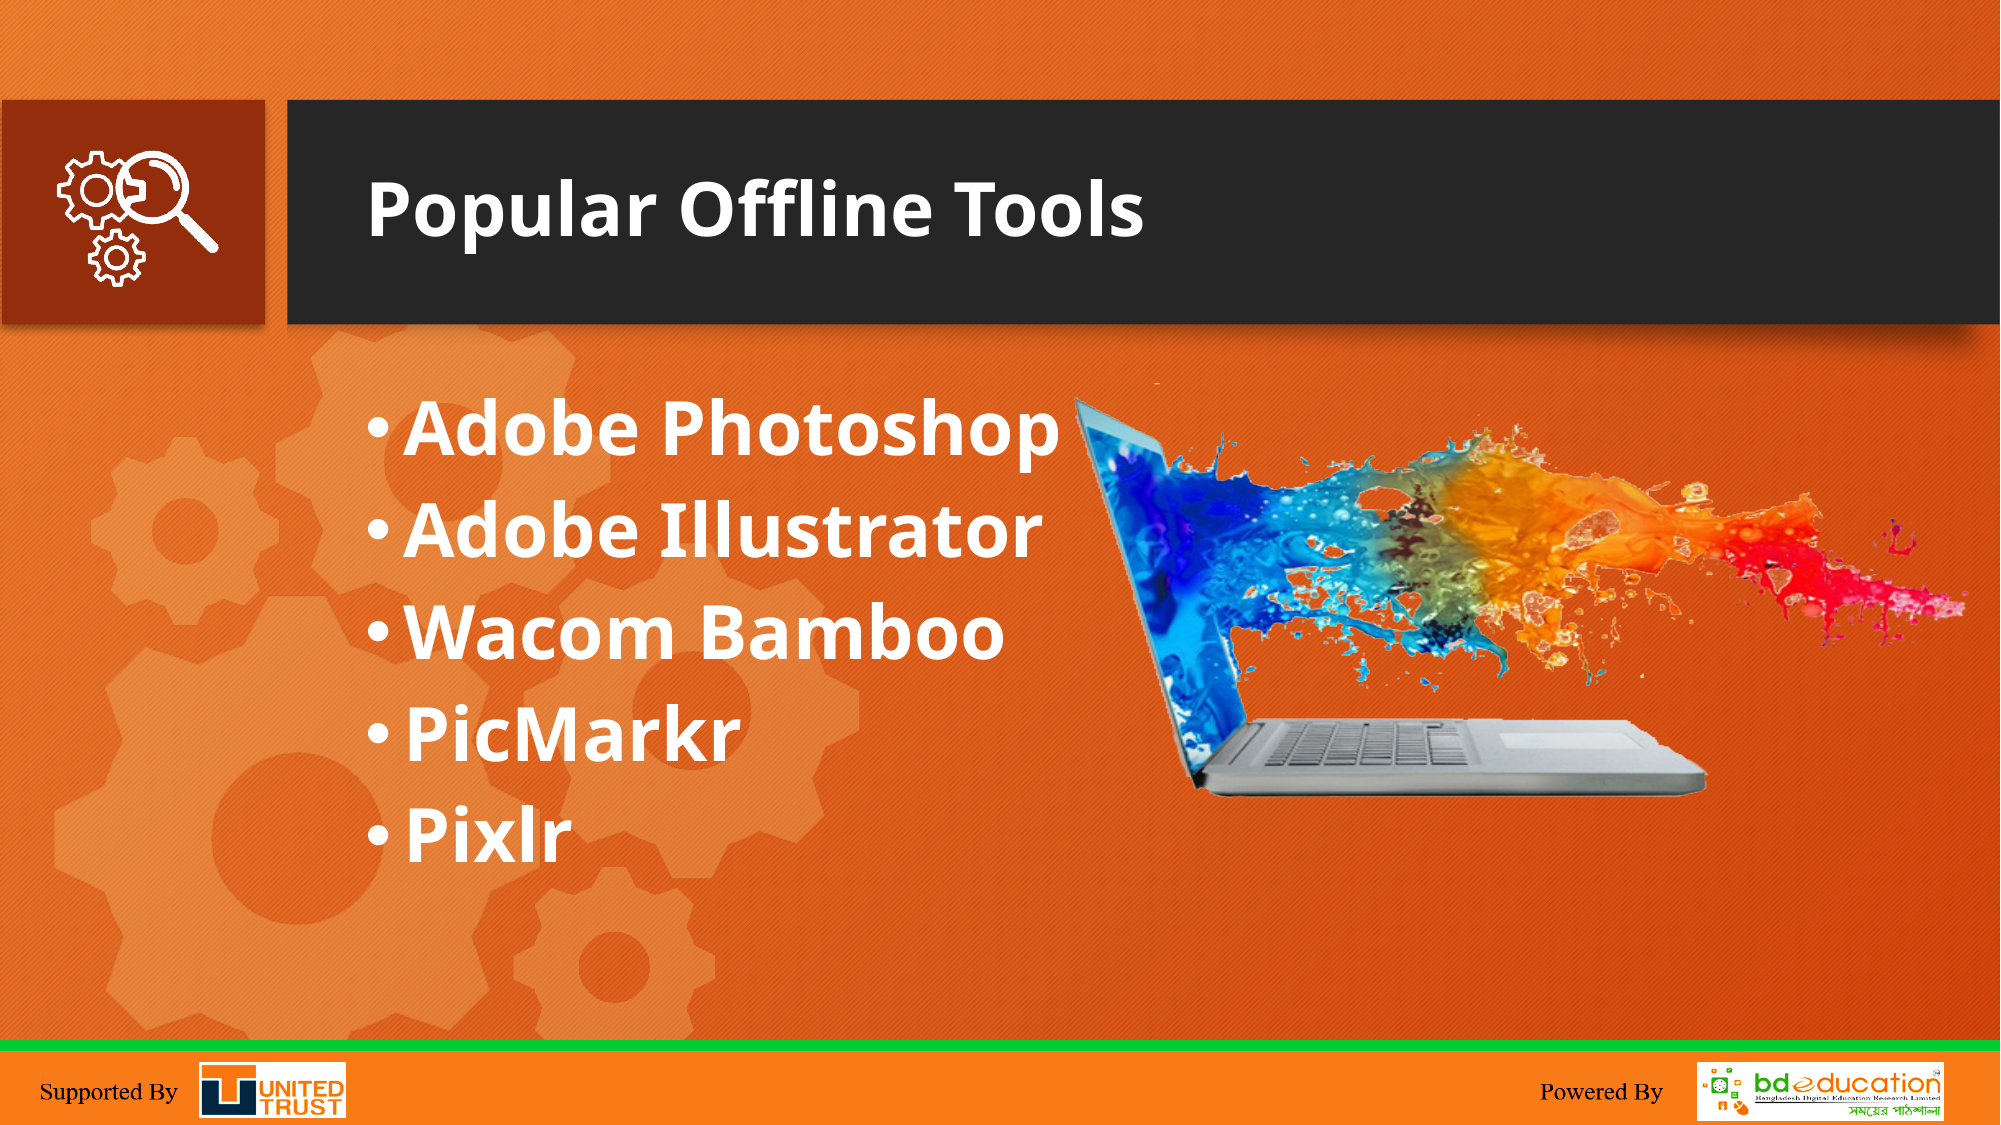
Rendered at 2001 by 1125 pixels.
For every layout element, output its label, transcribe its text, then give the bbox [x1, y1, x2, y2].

title Popular Offline Tools [350, 123, 1928, 301]
picture [0, 100, 2000, 1125]
picture [1063, 383, 1974, 815]
list Adobe Photoshop Adobe Illustrator Wacom Bamboo PicMarkr Pixlr [350, 383, 1122, 974]
